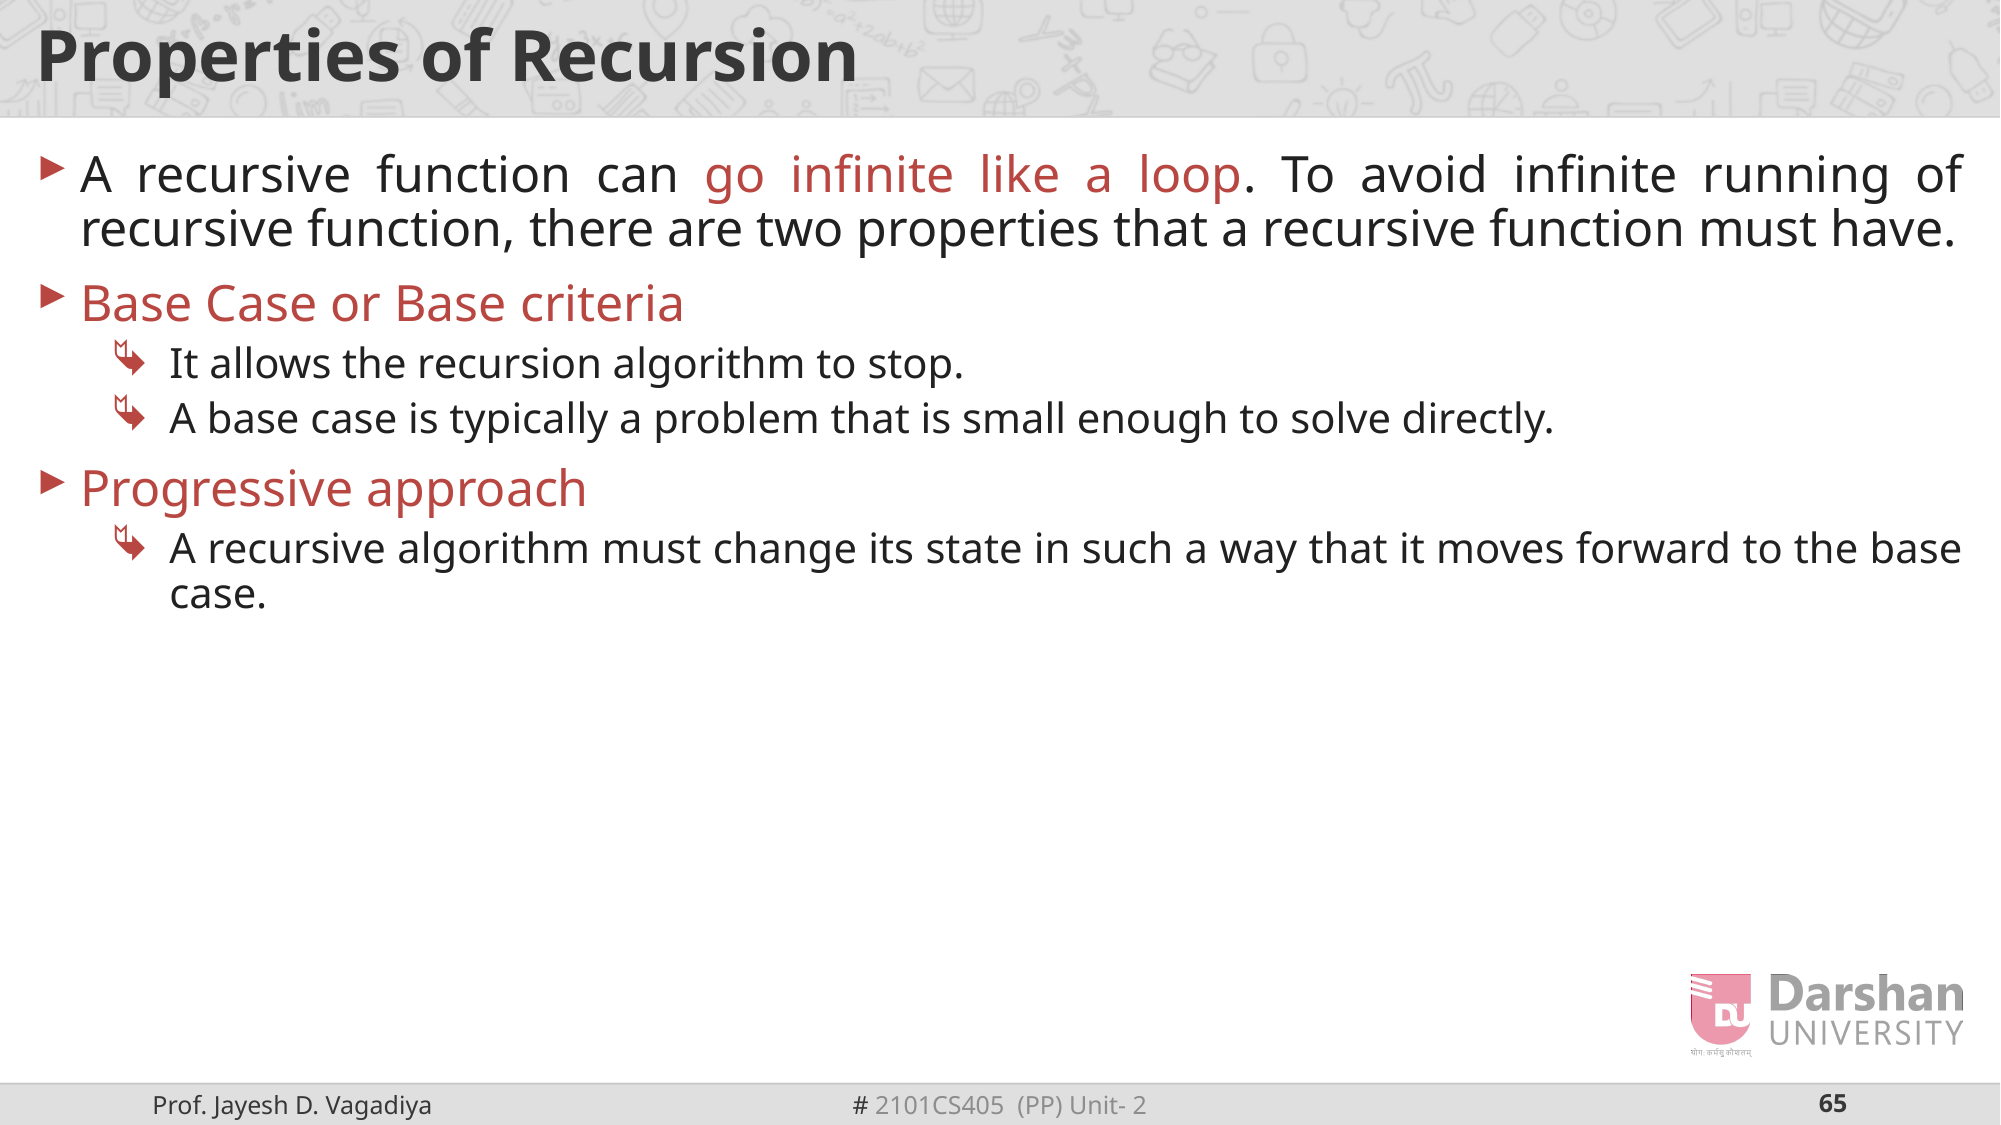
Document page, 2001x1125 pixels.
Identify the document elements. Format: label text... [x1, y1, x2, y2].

list A recursive function can go infinite like a loop. To avoid infinite running of recursive function, there are two properties that a recursive function must have. Base Case or Base criteria It allows the recursion algorithm to stop. A base case is typically a problem that is small enough to solve directly. Progressive approach A recursive algorithm must change its state in such a way that it moves forward to the base case. [21, 141, 1979, 851]
title Properties of Recursion [0, 0, 2000, 117]
text_box a = max(2,90) print(a) [1691, 974, 1963, 1057]
